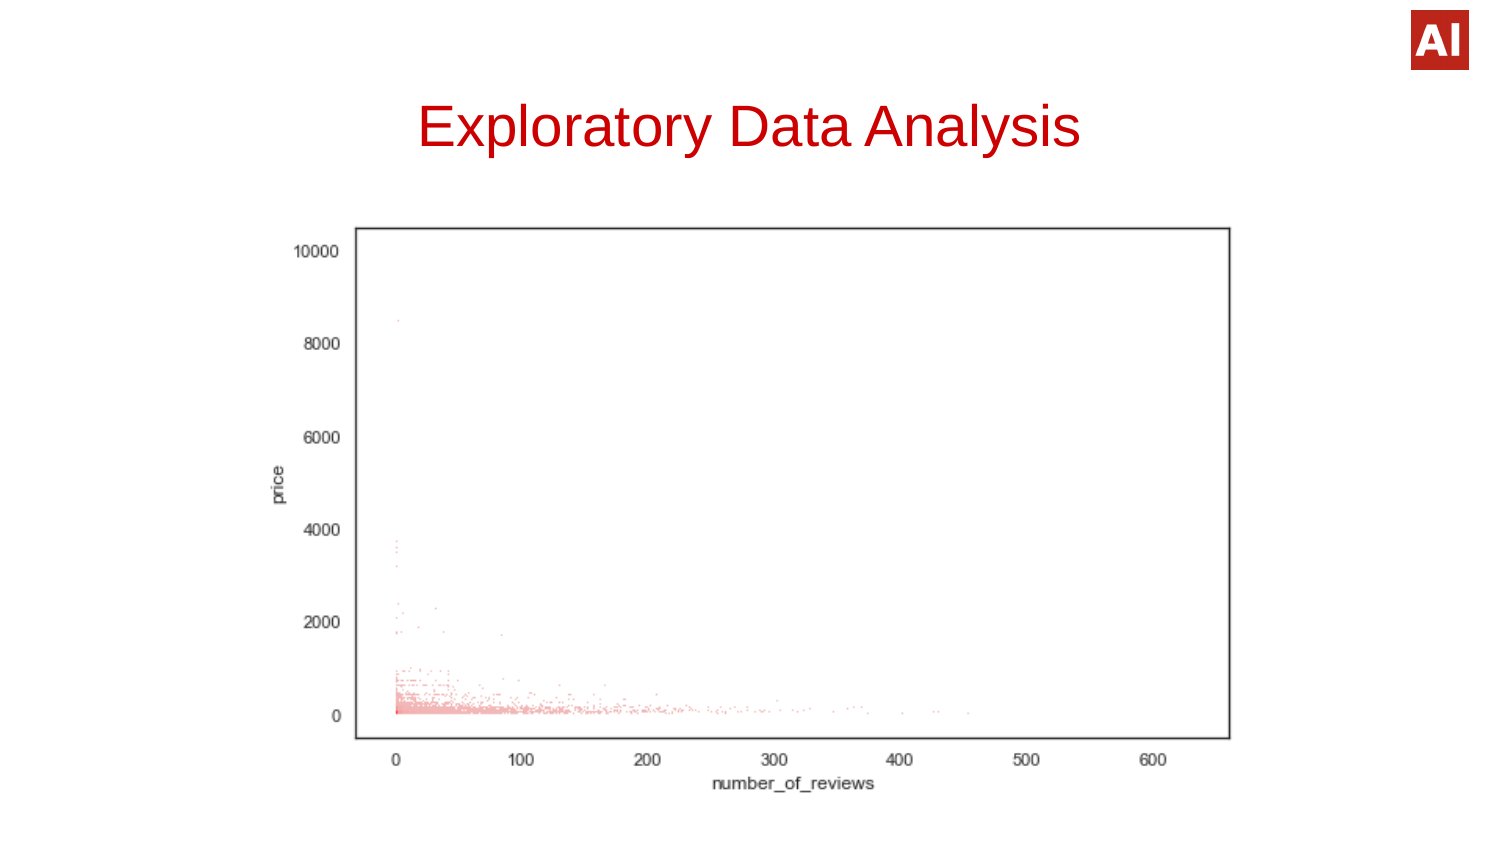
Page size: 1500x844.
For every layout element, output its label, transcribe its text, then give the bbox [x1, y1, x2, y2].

picture [1411, 10, 1469, 70]
title Exploratory Data Analysis [51, 72, 1449, 167]
picture [260, 217, 1240, 802]
